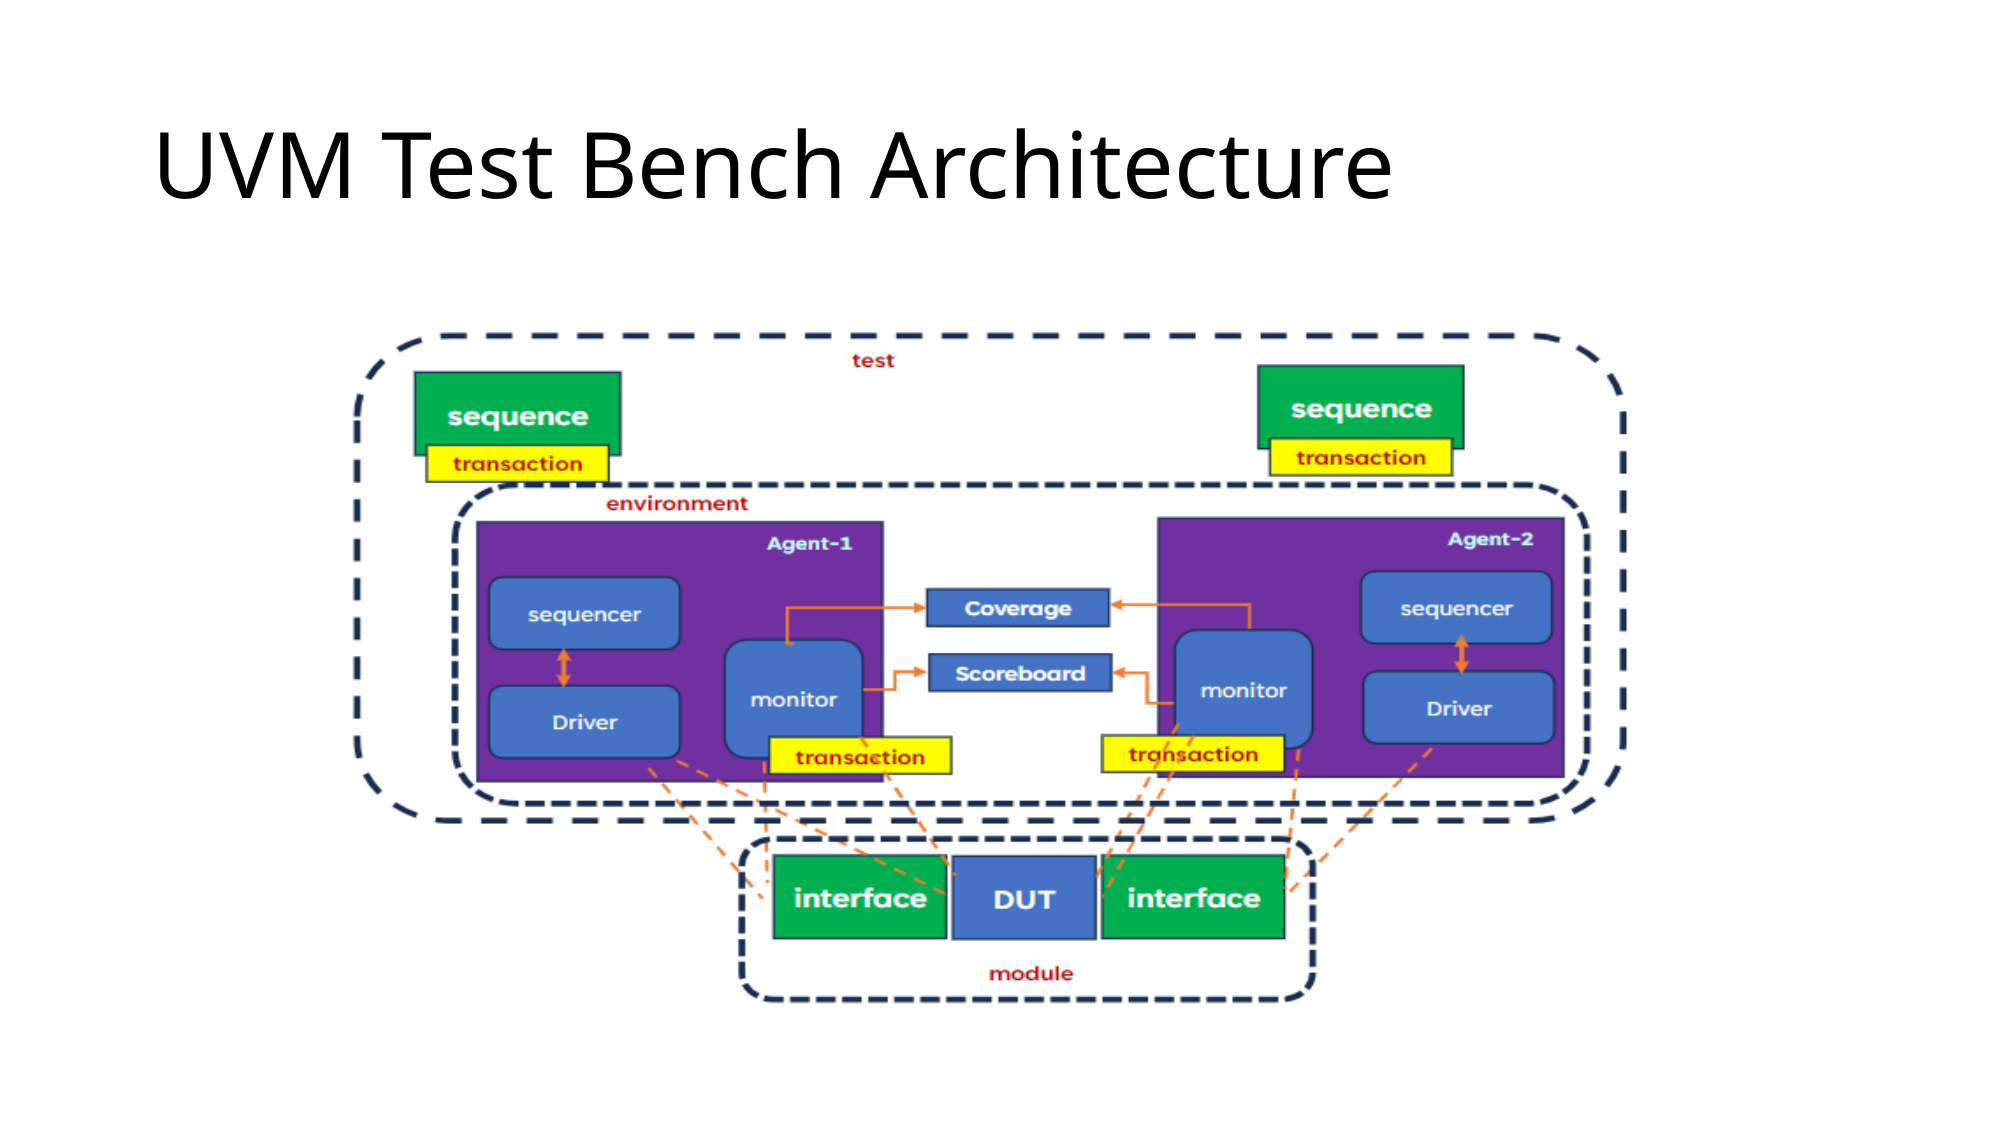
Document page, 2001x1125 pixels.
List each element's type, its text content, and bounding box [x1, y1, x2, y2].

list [320, 299, 1662, 1014]
title UVM Test Bench Architecture [137, 59, 1863, 278]
